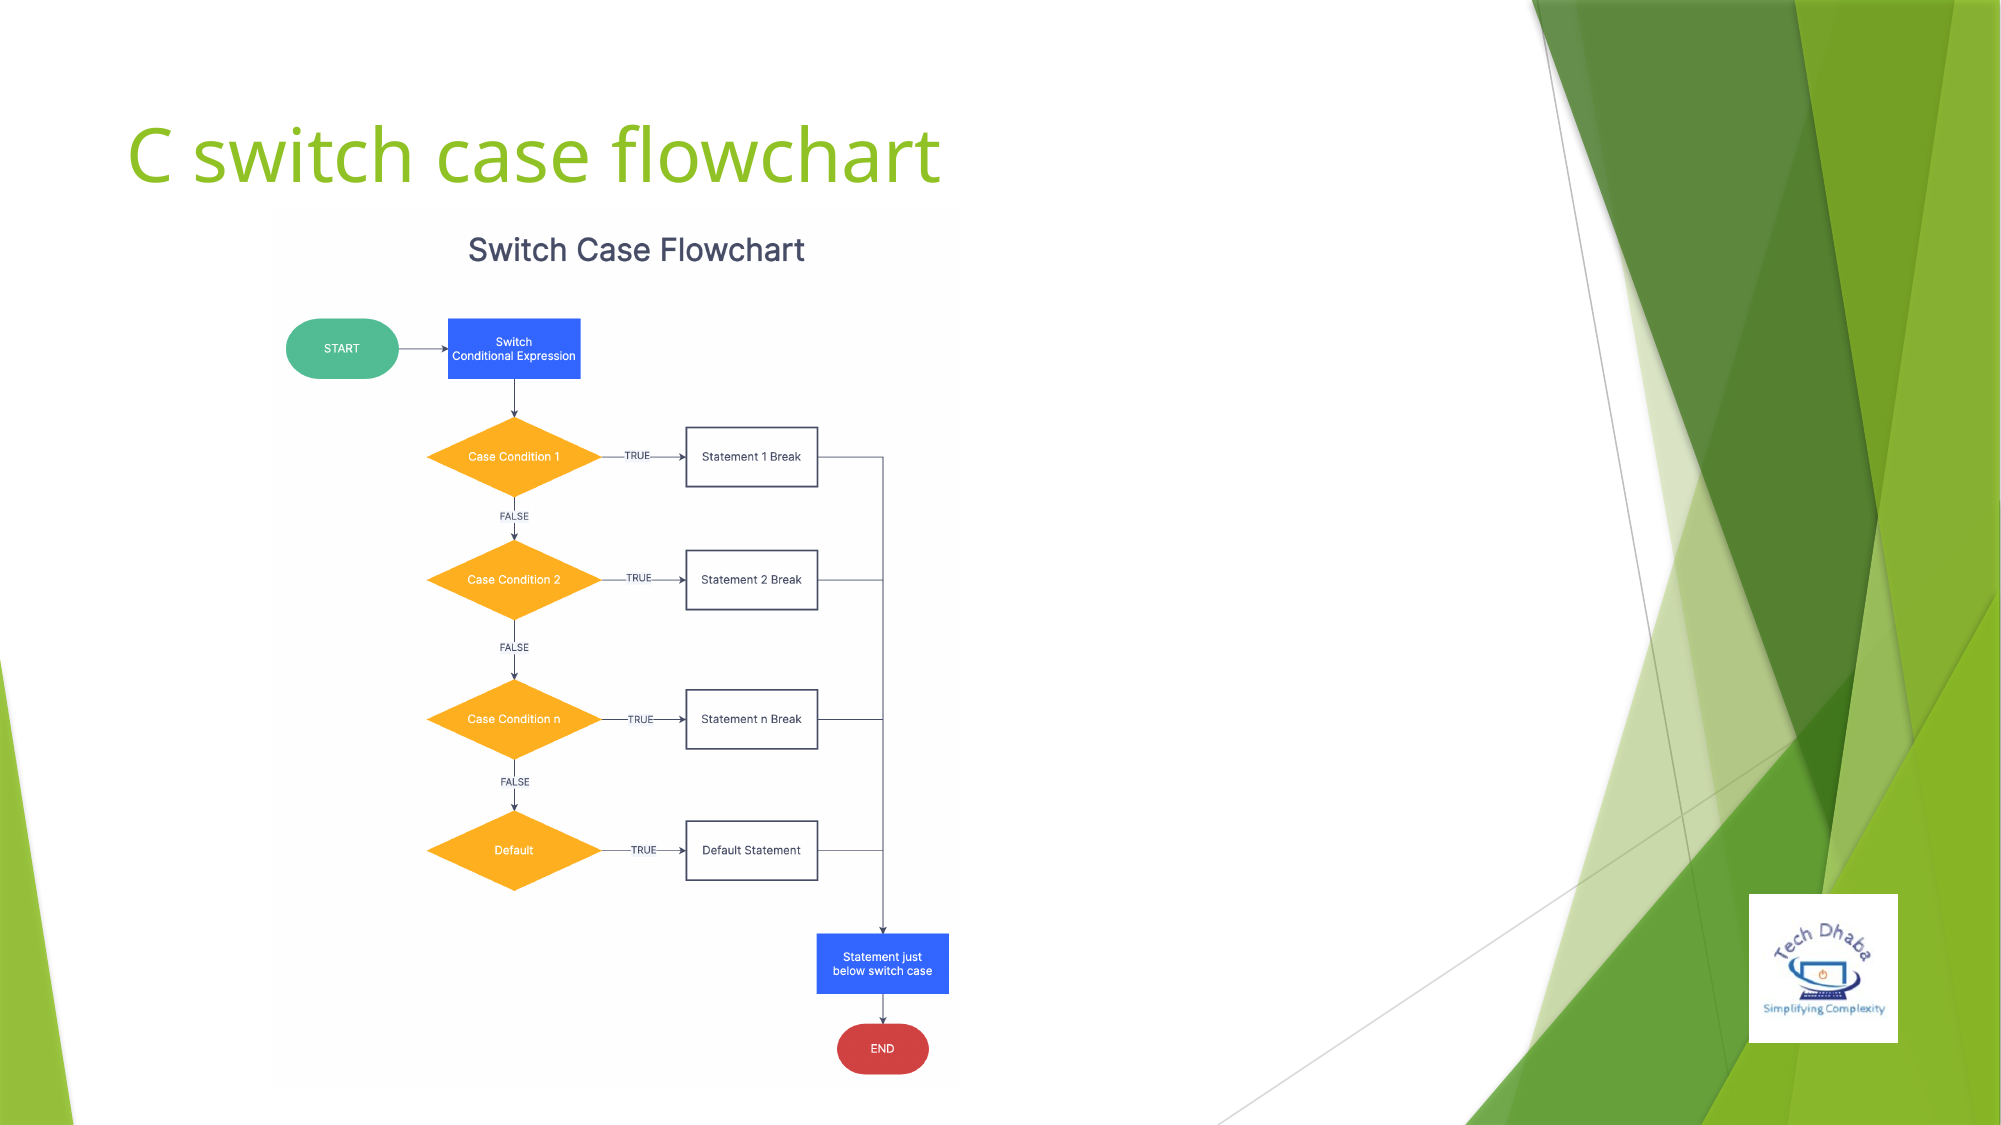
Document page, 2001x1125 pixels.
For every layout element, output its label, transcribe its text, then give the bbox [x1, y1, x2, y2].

picture [1749, 894, 1898, 1043]
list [272, 207, 962, 1087]
title C switch case flowchart [111, 99, 1522, 317]
